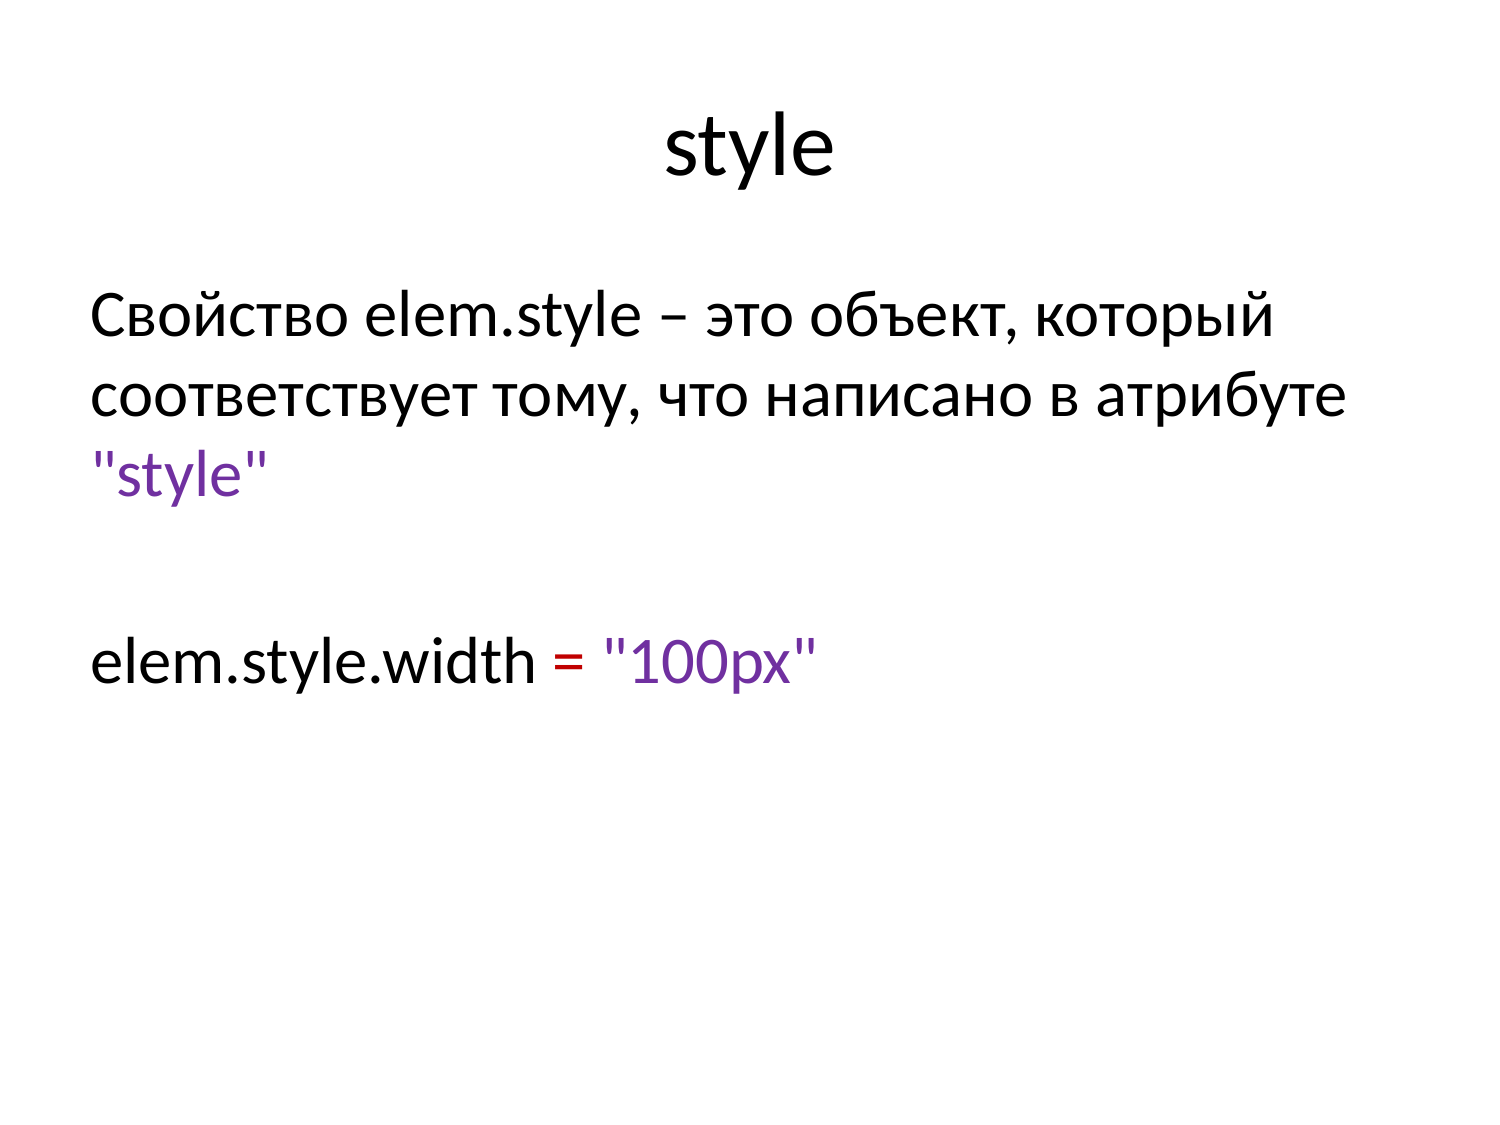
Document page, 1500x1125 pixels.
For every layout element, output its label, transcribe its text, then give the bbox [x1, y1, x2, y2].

title style [75, 45, 1425, 233]
list Свойство elem.style – это объект, который соответствует тому, что написано в атрибуте "style" elem.style.width = "100px" [75, 262, 1425, 1005]
